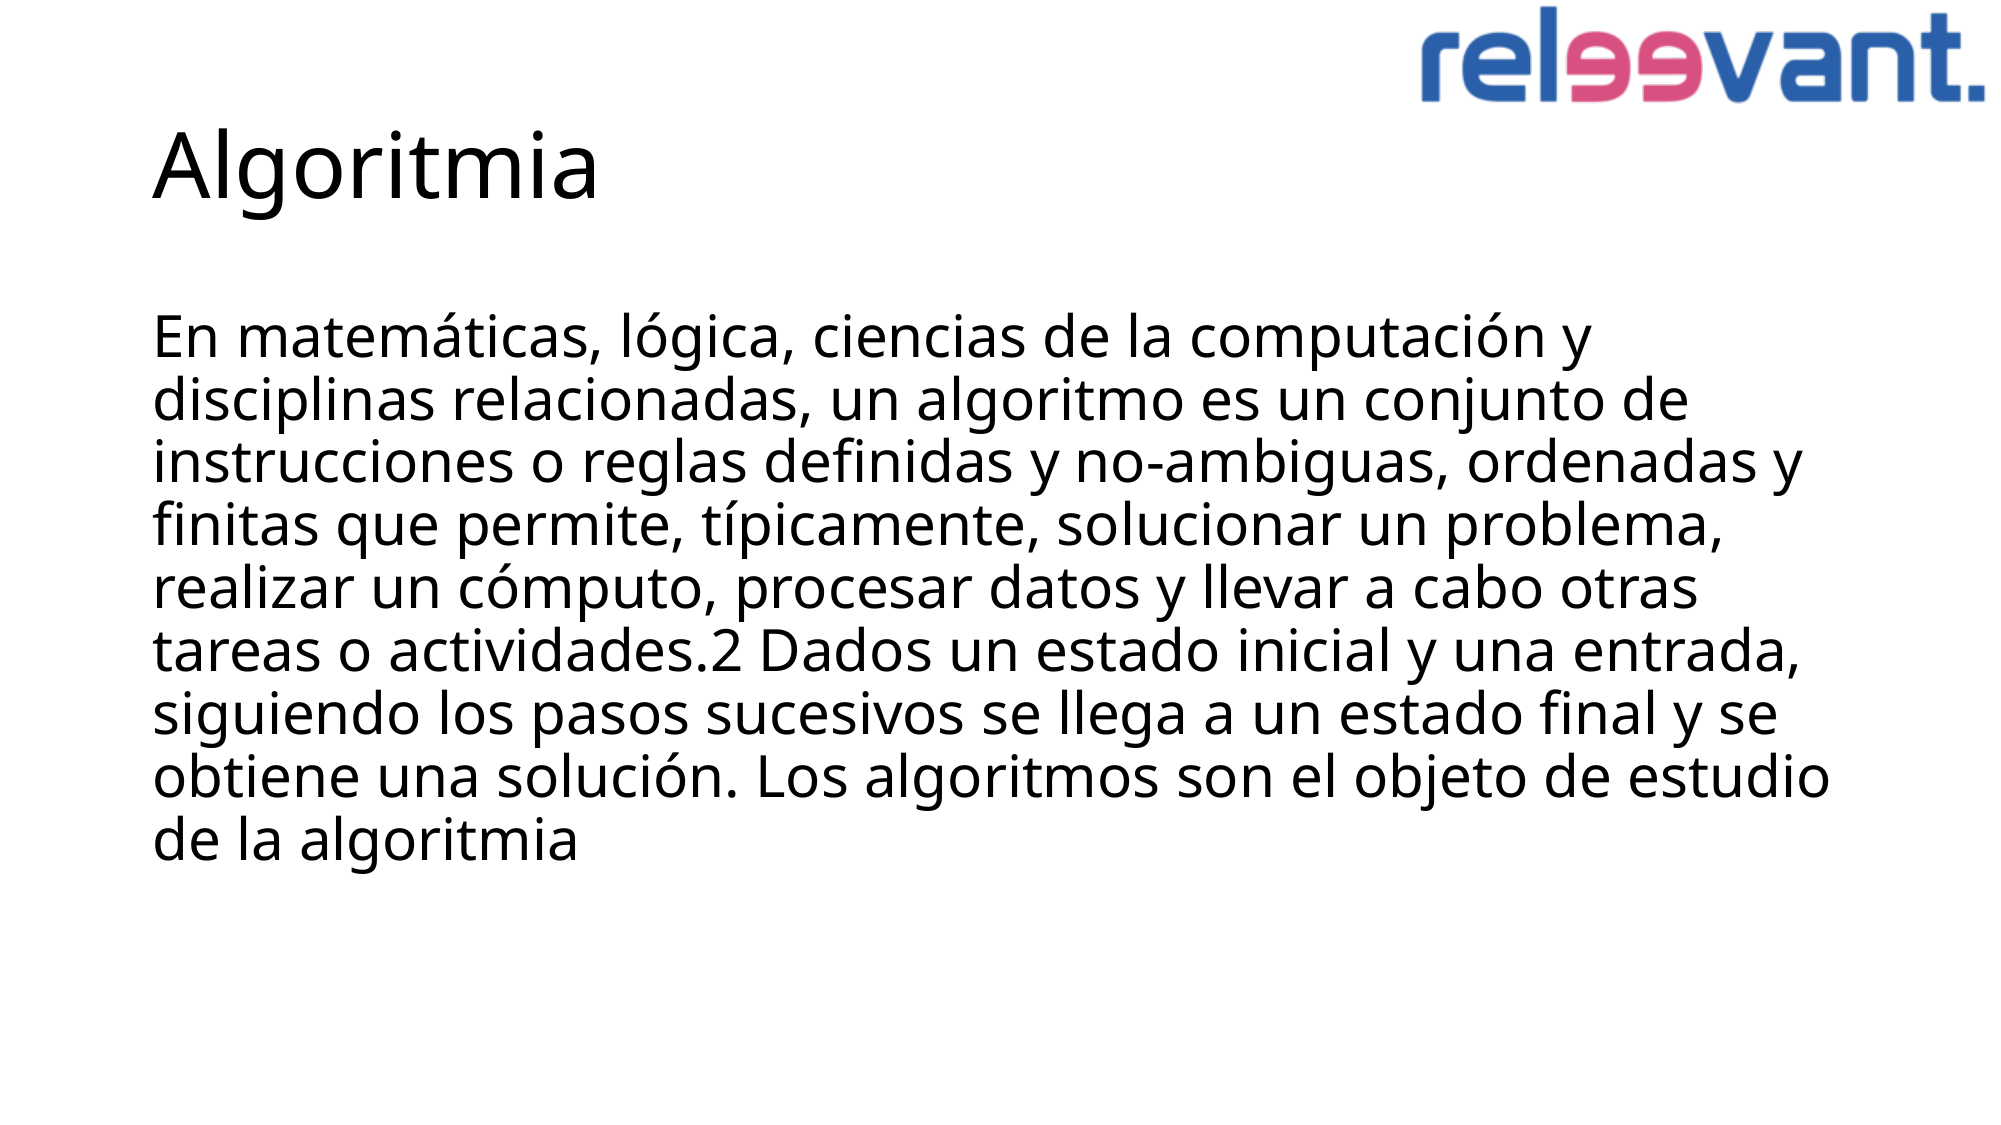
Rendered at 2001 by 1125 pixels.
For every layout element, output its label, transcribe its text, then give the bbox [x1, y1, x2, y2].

picture [1417, 0, 1989, 133]
title Algoritmia [137, 59, 1863, 278]
list En matemáticas, lógica, ciencias de la computación y disciplinas relacionadas, un algoritmo es un conjunto de instrucciones o reglas definidas y no-ambiguas, ordenadas y finitas que permite, típicamente, solucionar un problema, realizar un cómputo, procesar datos y llevar a cabo otras tareas o actividades.2​ Dados un estado inicial y una entrada, siguiendo los pasos sucesivos se llega a un estado final y se obtiene una solución. Los algoritmos son el objeto de estudio de la algoritmia [137, 299, 1863, 1014]
